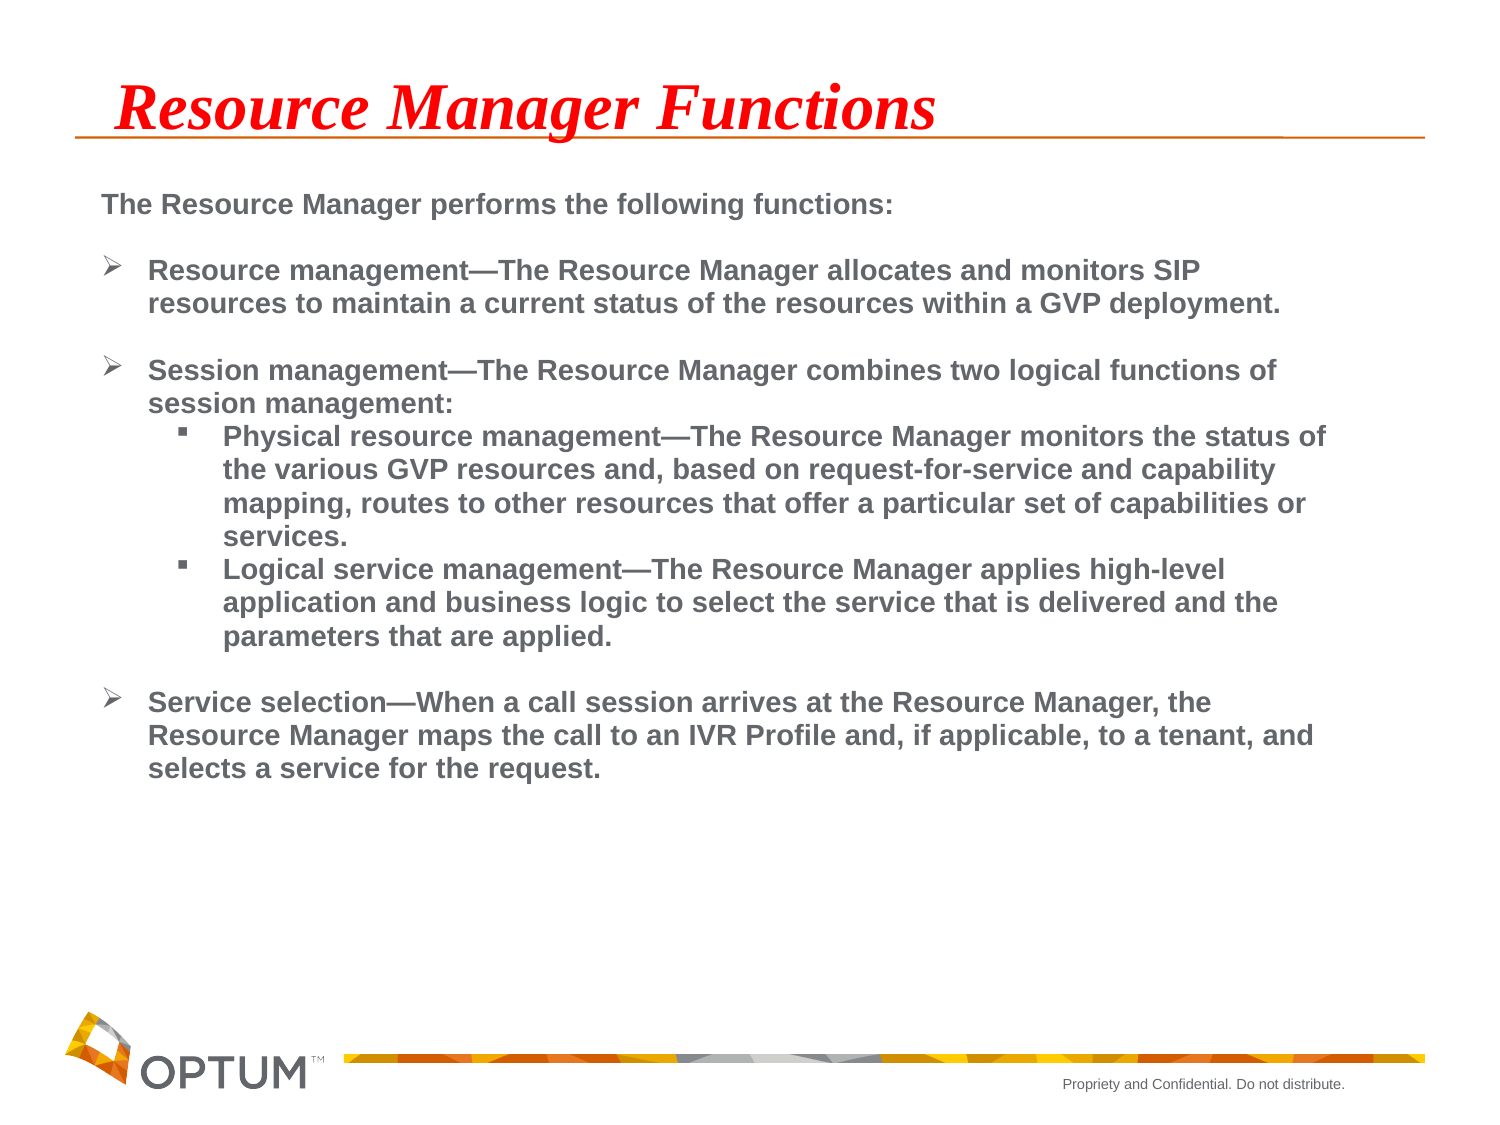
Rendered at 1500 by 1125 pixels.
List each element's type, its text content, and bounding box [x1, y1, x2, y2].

text_box Resource Manager Functions [99, 62, 1337, 143]
text_box The Resource Manager performs the following functions: Resource management—The Resource Manager allocates and monitors SIP resources to maintain a current status of the resources within a GVP deployment. Session management—The Resource Manager combines two logical functions of session management: Physical resource management—The Resource Manager monitors the status of the various GVP resources and, based on request-for-service and capability mapping, routes to other resources that offer a particular set of capabilities or services. Logical service management—The Resource Manager applies high-level application and business logic to select the service that is delivered and the parameters that are applied. Service selection—When a call session arrives at the Resource Manager, the Resource Manager maps the call to an IVR Profile and, if applicable, to a tenant, and selects a service for the request. [86, 180, 1351, 826]
picture [343, 1054, 1425, 1063]
picture [62, 1009, 327, 1092]
